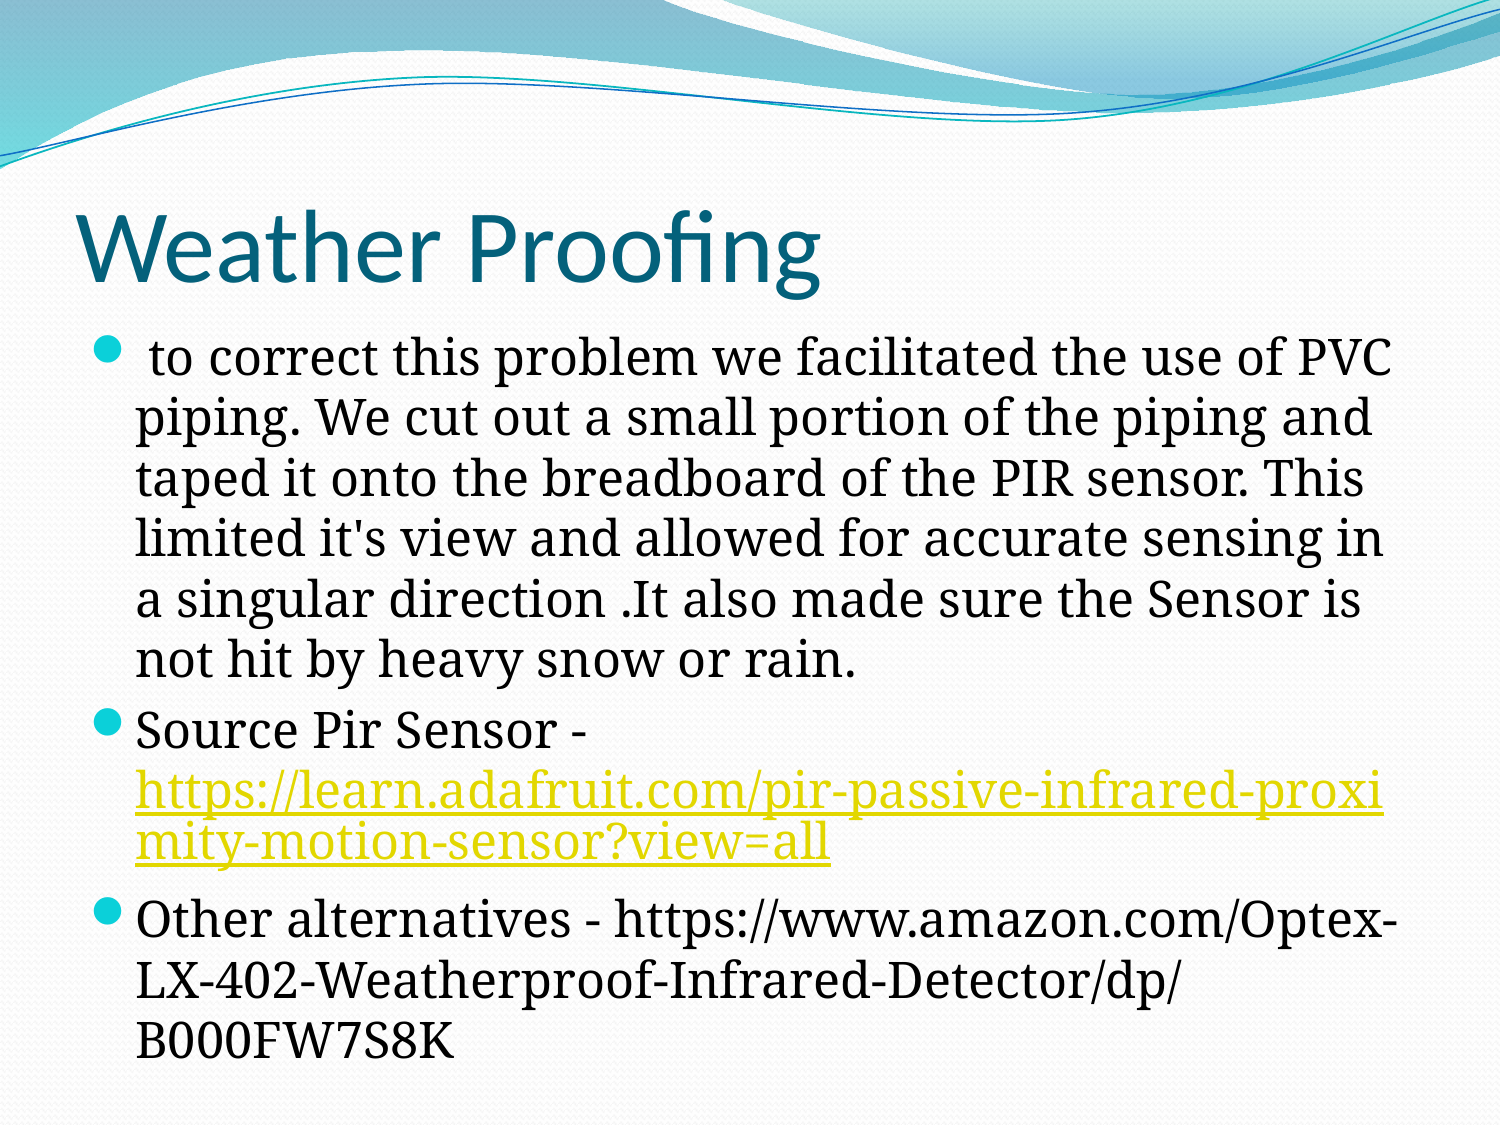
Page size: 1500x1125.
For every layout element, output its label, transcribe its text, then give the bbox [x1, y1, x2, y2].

list to correct this problem we facilitated the use of PVC piping. We cut out a small portion of the piping and taped it onto the breadboard of the PIR sensor. This limited it's view and allowed for accurate sensing in a singular direction .It also made sure the Sensor is not hit by heavy snow or rain. Source Pir Sensor - https://learn.adafruit.com/pir-passive-infrared-proximity-motion-sensor?view=all Other alternatives - https://www.amazon.com/Optex-LX-402-Weatherproof-Infrared-Detector/dp/B000FW7S8K [75, 317, 1425, 1038]
title Weather Proofing [75, 115, 1425, 303]
